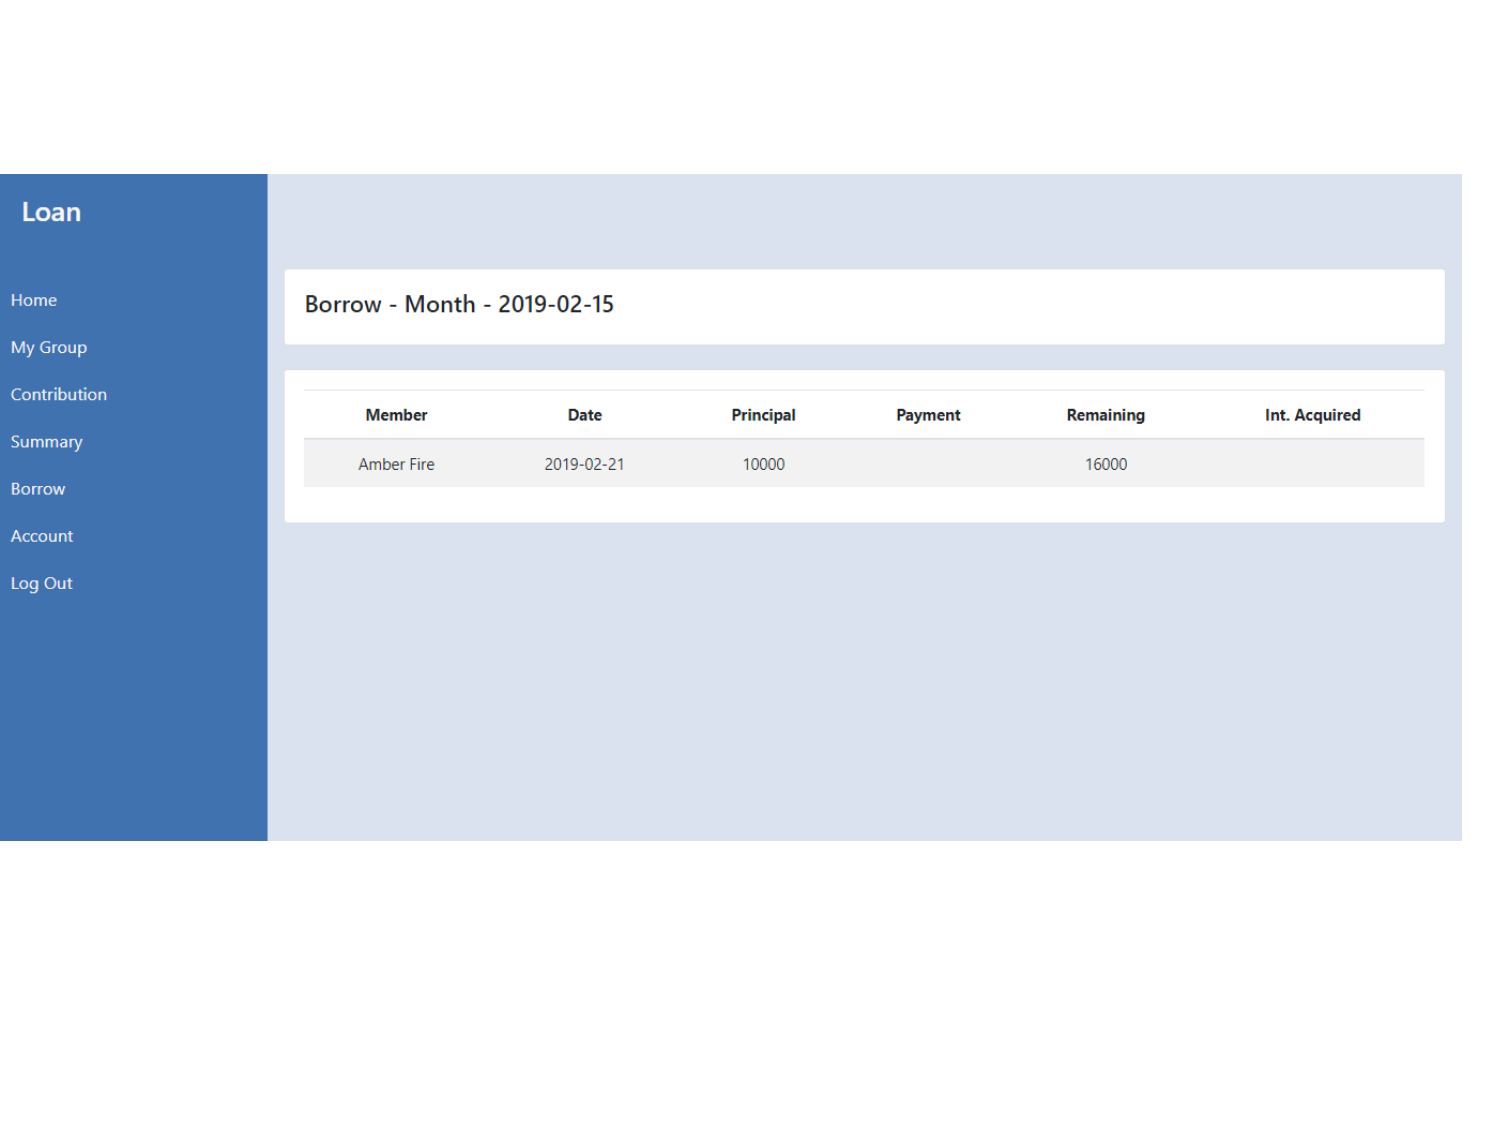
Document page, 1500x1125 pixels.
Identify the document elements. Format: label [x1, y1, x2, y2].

picture [0, 174, 1462, 841]
